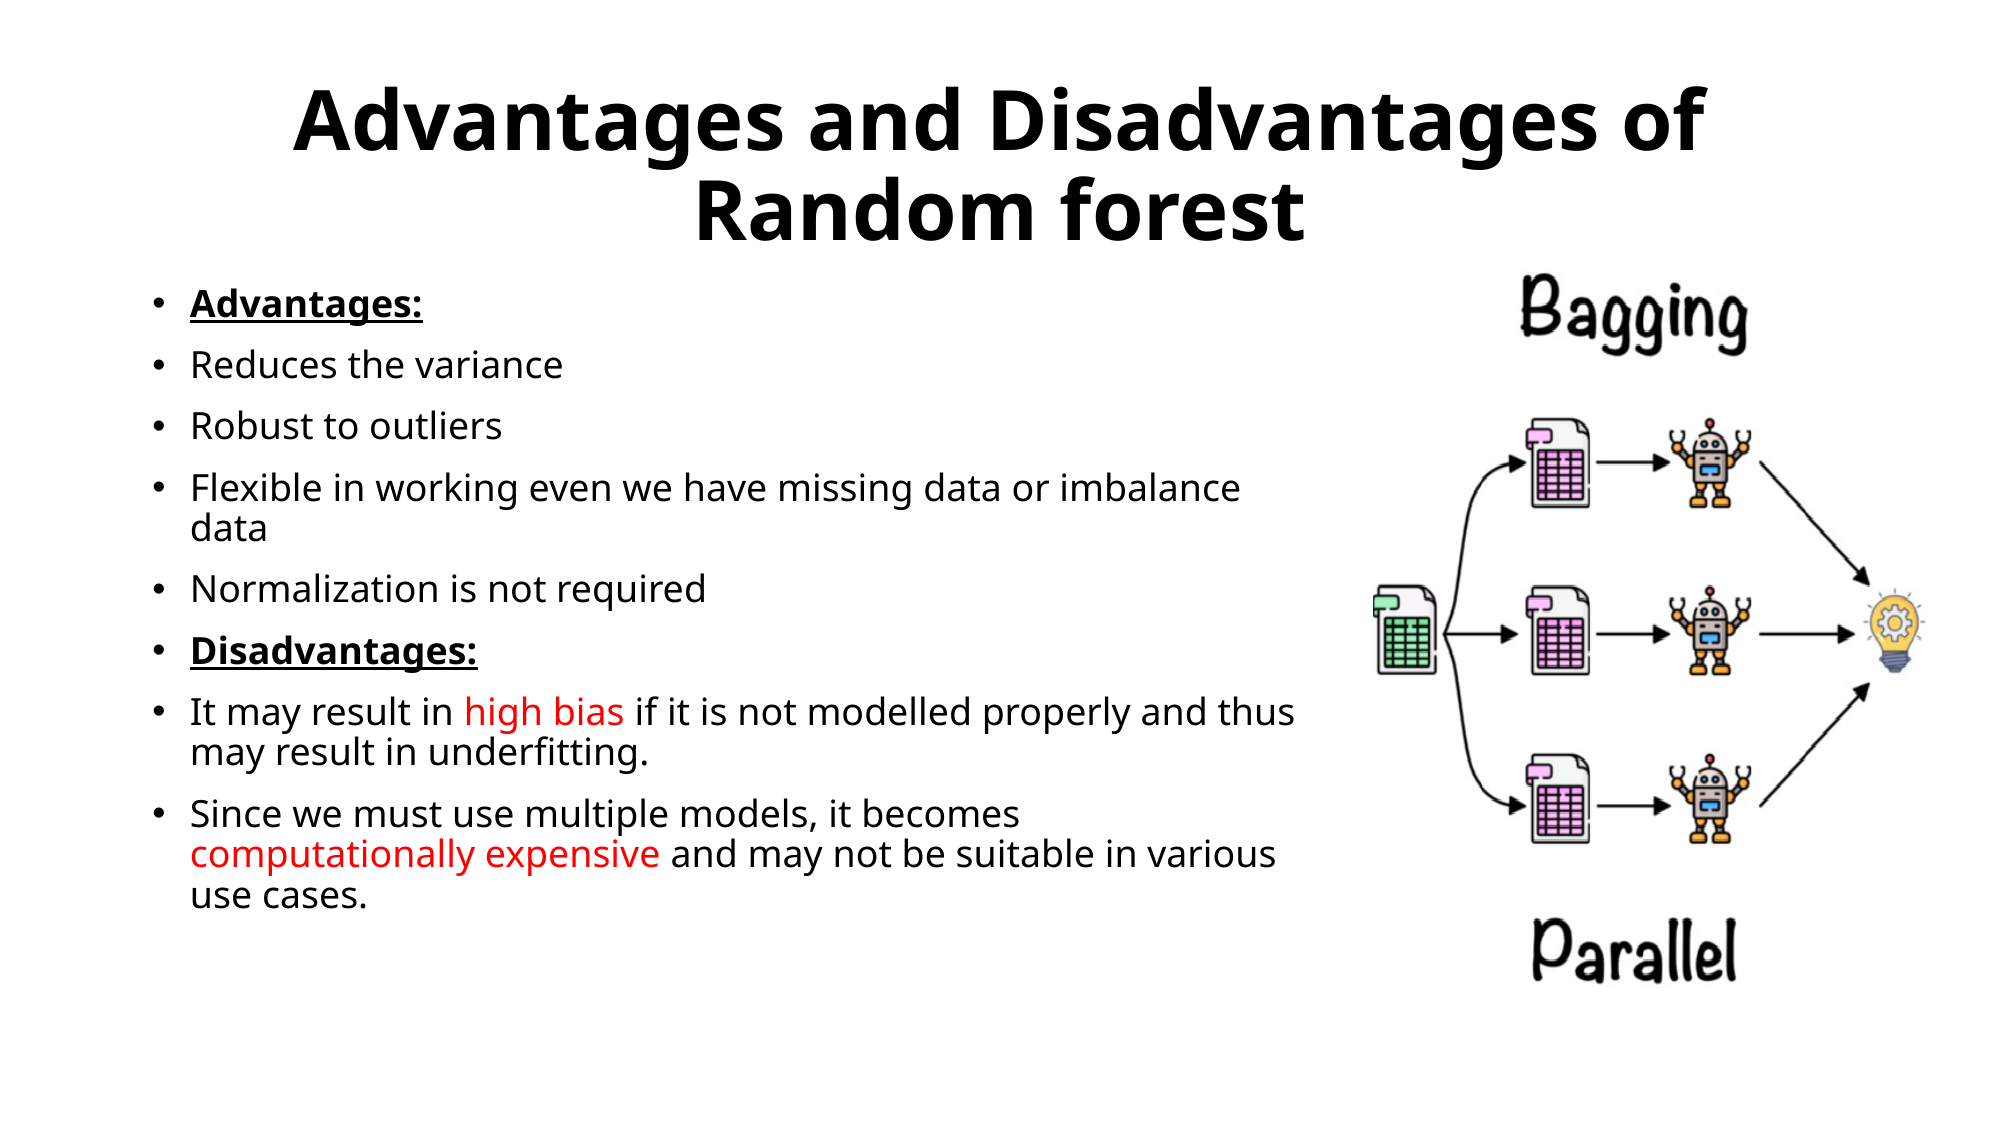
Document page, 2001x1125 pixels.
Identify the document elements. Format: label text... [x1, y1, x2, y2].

list Advantages: Reduces the variance Robust to outliers Flexible in working even we have missing data or imbalance data Normalization is not required Disadvantages: It may result in high bias if it is not modelled properly and thus may result in underfitting. Since we must use multiple models, it becomes computationally expensive and may not be suitable in various use cases. [137, 277, 1329, 1014]
title Advantages and Disadvantages of Random forest [137, 59, 1863, 278]
picture [1373, 238, 1968, 1001]
